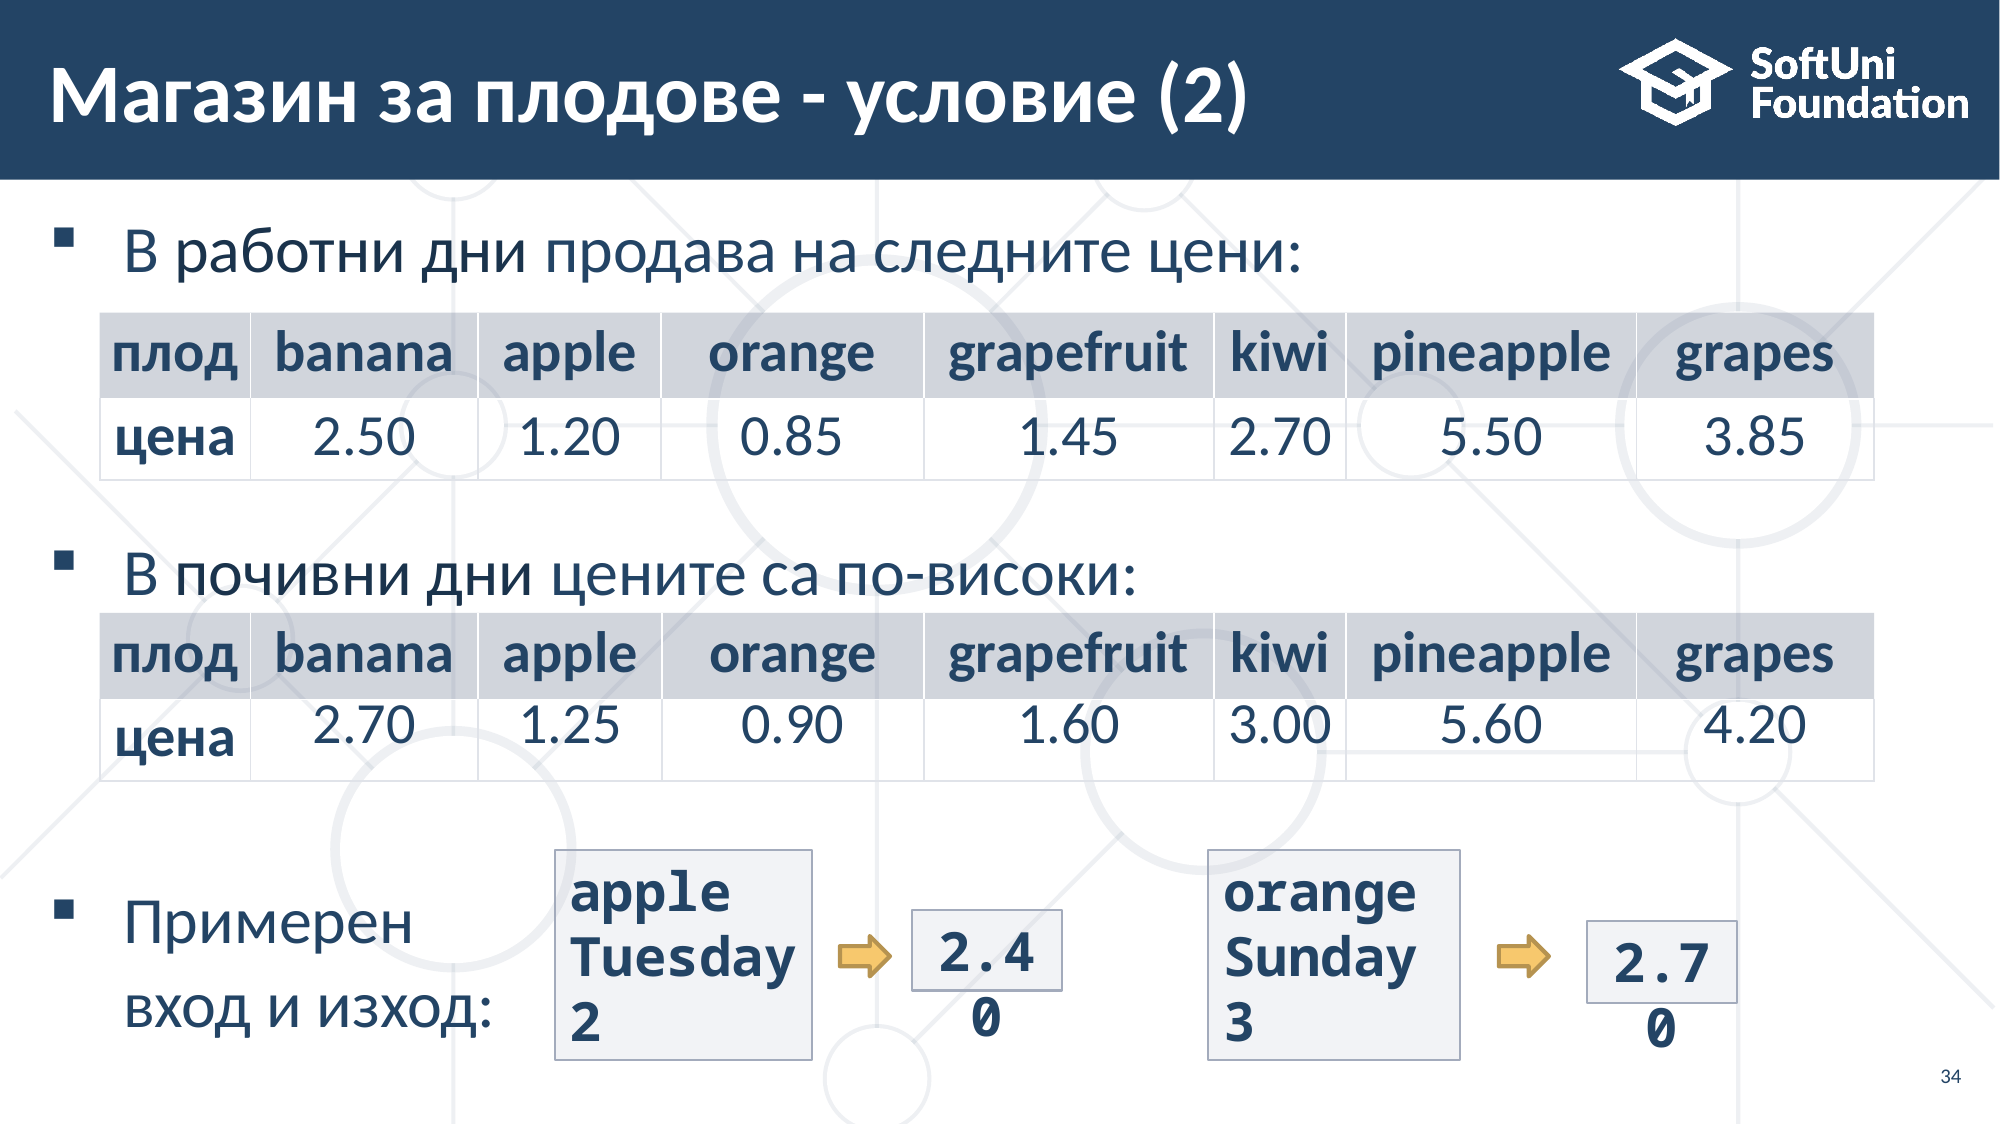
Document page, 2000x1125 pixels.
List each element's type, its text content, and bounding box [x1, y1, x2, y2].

table_header banana [251, 313, 477, 398]
table_cell 0.90 [663, 700, 923, 780]
text_box orange Sunday 3 [1208, 850, 1461, 1060]
table_header grapes [1637, 613, 1874, 699]
title Магазин за плодове - условие (2) [31, 16, 1591, 162]
list В работни дни продава на следните цени: В почивни дни цените са по-високи: Примерен вход и изход: [31, 196, 1970, 1050]
table_header apple [479, 613, 661, 699]
text_box [837, 934, 893, 979]
table_cell 2.70 [251, 700, 477, 780]
text_box [1496, 934, 1551, 979]
table_header orange [663, 613, 923, 699]
table_header плод [100, 313, 250, 398]
table_header плод [100, 613, 250, 699]
picture [1618, 38, 1968, 126]
text_box 2.70 [1587, 920, 1738, 1004]
table_cell 5.50 [1347, 400, 1636, 479]
table_cell цена [101, 400, 250, 479]
table_cell 1.45 [925, 400, 1213, 479]
table_cell 3.00 [1215, 700, 1345, 780]
table_cell 5.60 [1347, 700, 1636, 780]
table_header kiwi [1215, 313, 1345, 398]
table_cell 1.25 [479, 700, 661, 780]
table_cell цена [101, 700, 250, 780]
text_box 2.40 [911, 909, 1063, 991]
table_header pineapple [1347, 613, 1636, 699]
slide_number 34 [1896, 1049, 1968, 1101]
table_header grapefruit [925, 613, 1213, 699]
table_cell 1.60 [925, 700, 1213, 780]
table_header apple [479, 313, 660, 398]
text_box apple Tuesday 2 [554, 850, 813, 1060]
table_header orange [662, 313, 923, 398]
table_cell 0.85 [662, 400, 923, 479]
table_cell 2.70 [1215, 400, 1345, 479]
table_header pineapple [1347, 313, 1636, 398]
table_header kiwi [1215, 613, 1345, 699]
table_cell 1.20 [479, 400, 660, 479]
table_cell 2.50 [251, 400, 477, 479]
table_header grapefruit [925, 313, 1213, 398]
table_cell 3.85 [1637, 400, 1873, 479]
table_cell 4.20 [1637, 700, 1873, 780]
table_header grapes [1637, 313, 1874, 398]
table_header banana [251, 613, 477, 699]
